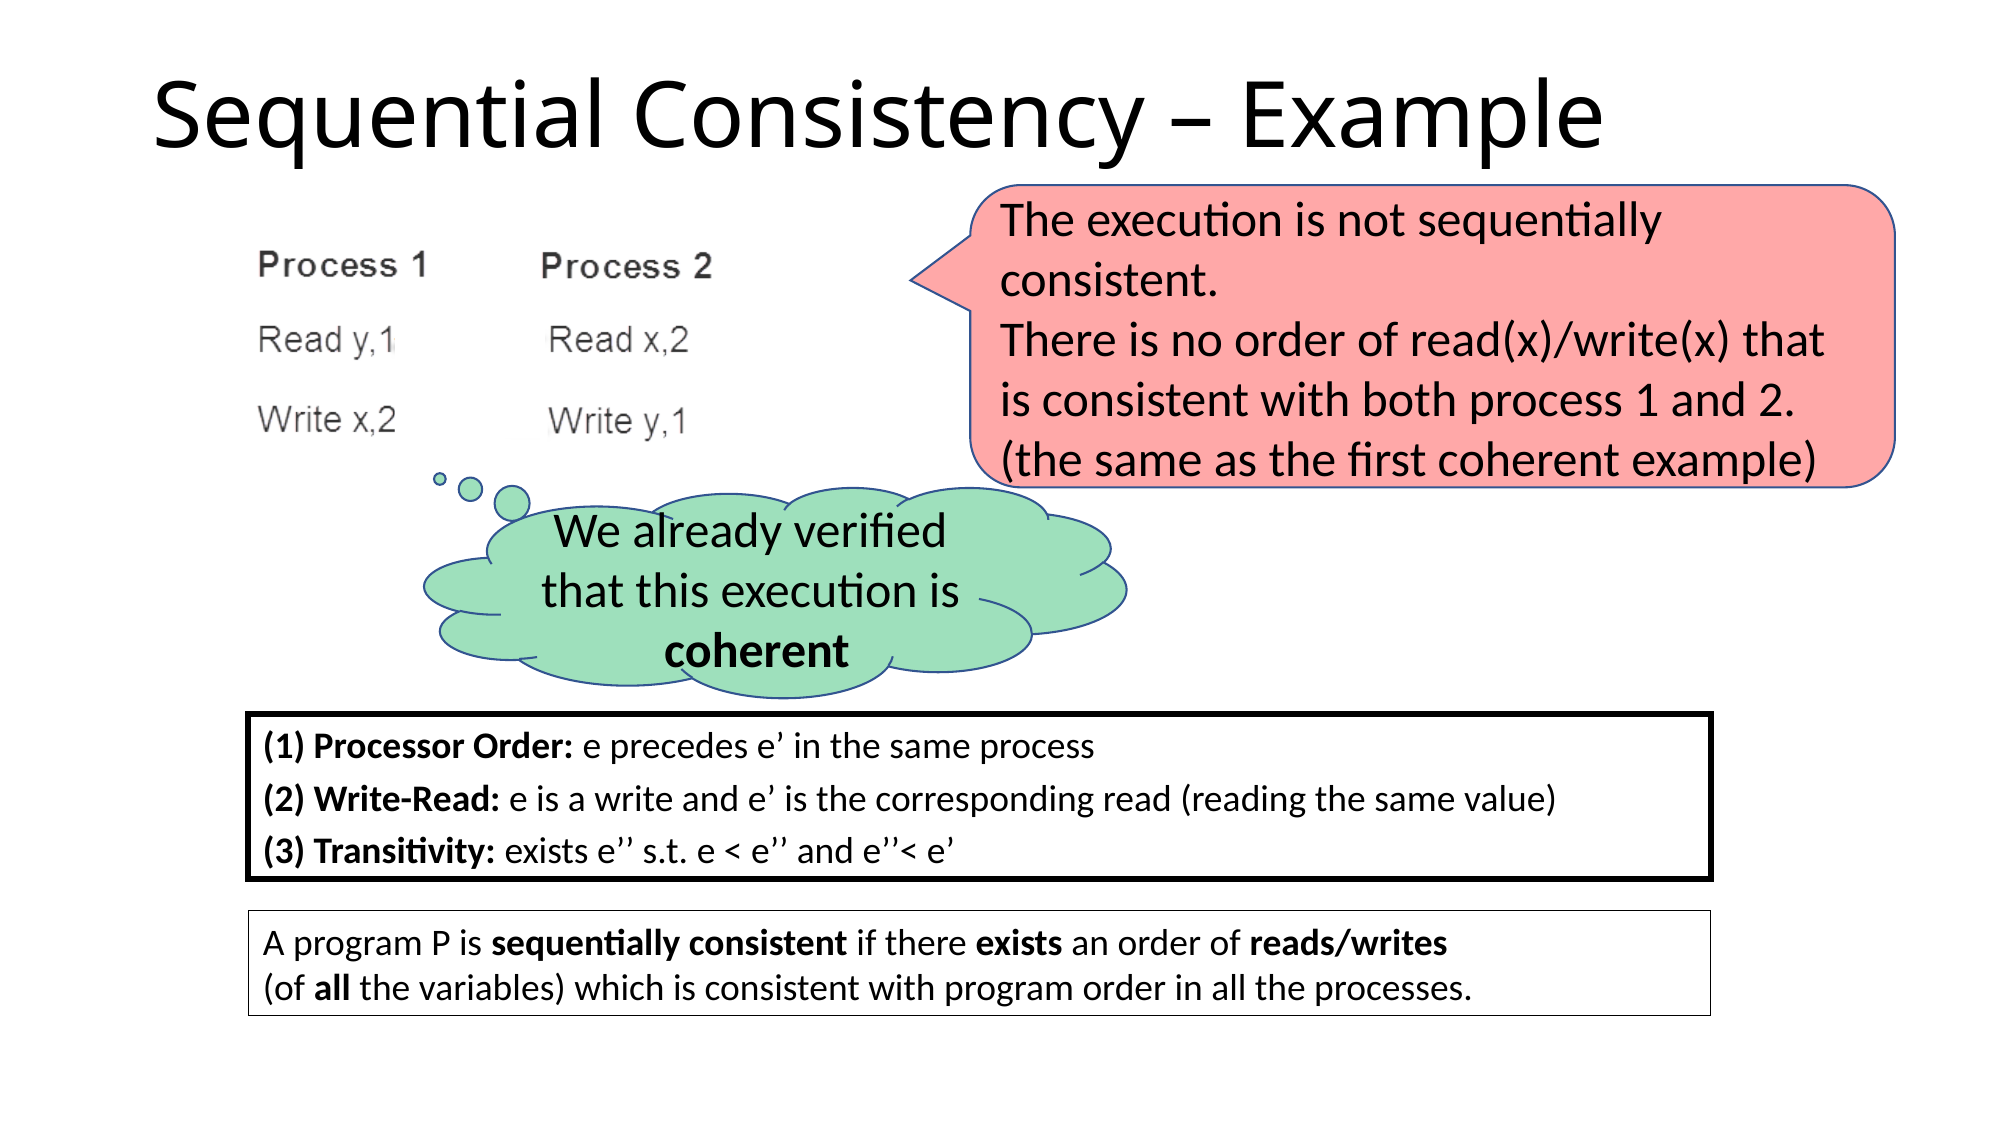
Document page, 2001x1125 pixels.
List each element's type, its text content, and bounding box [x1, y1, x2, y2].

picture [206, 218, 776, 469]
text_box A program P is sequentially consistent if there exists an order of reads/writes (of all the variables) which is consistent with program order in all the processes. [248, 910, 1711, 1016]
text_box (1) Processor Order: e precedes e’ in the same process (2) Write-Read: e is a write and e’ is the corresponding read (reading the same value) (3) Transitivity: exists e’’ s.t. e < e’’ and e’’< e’ [248, 714, 1711, 879]
text_box We already verified that this execution is coherent [422, 484, 1128, 700]
title Sequential Consistency – Example [137, 59, 1863, 177]
text_box The execution is not sequentially consistent. There is no order of read(x)/write(x) that is consistent with both process 1 and 2. (the same as the first coherent example) [908, 184, 1896, 489]
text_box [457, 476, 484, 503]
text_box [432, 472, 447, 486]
